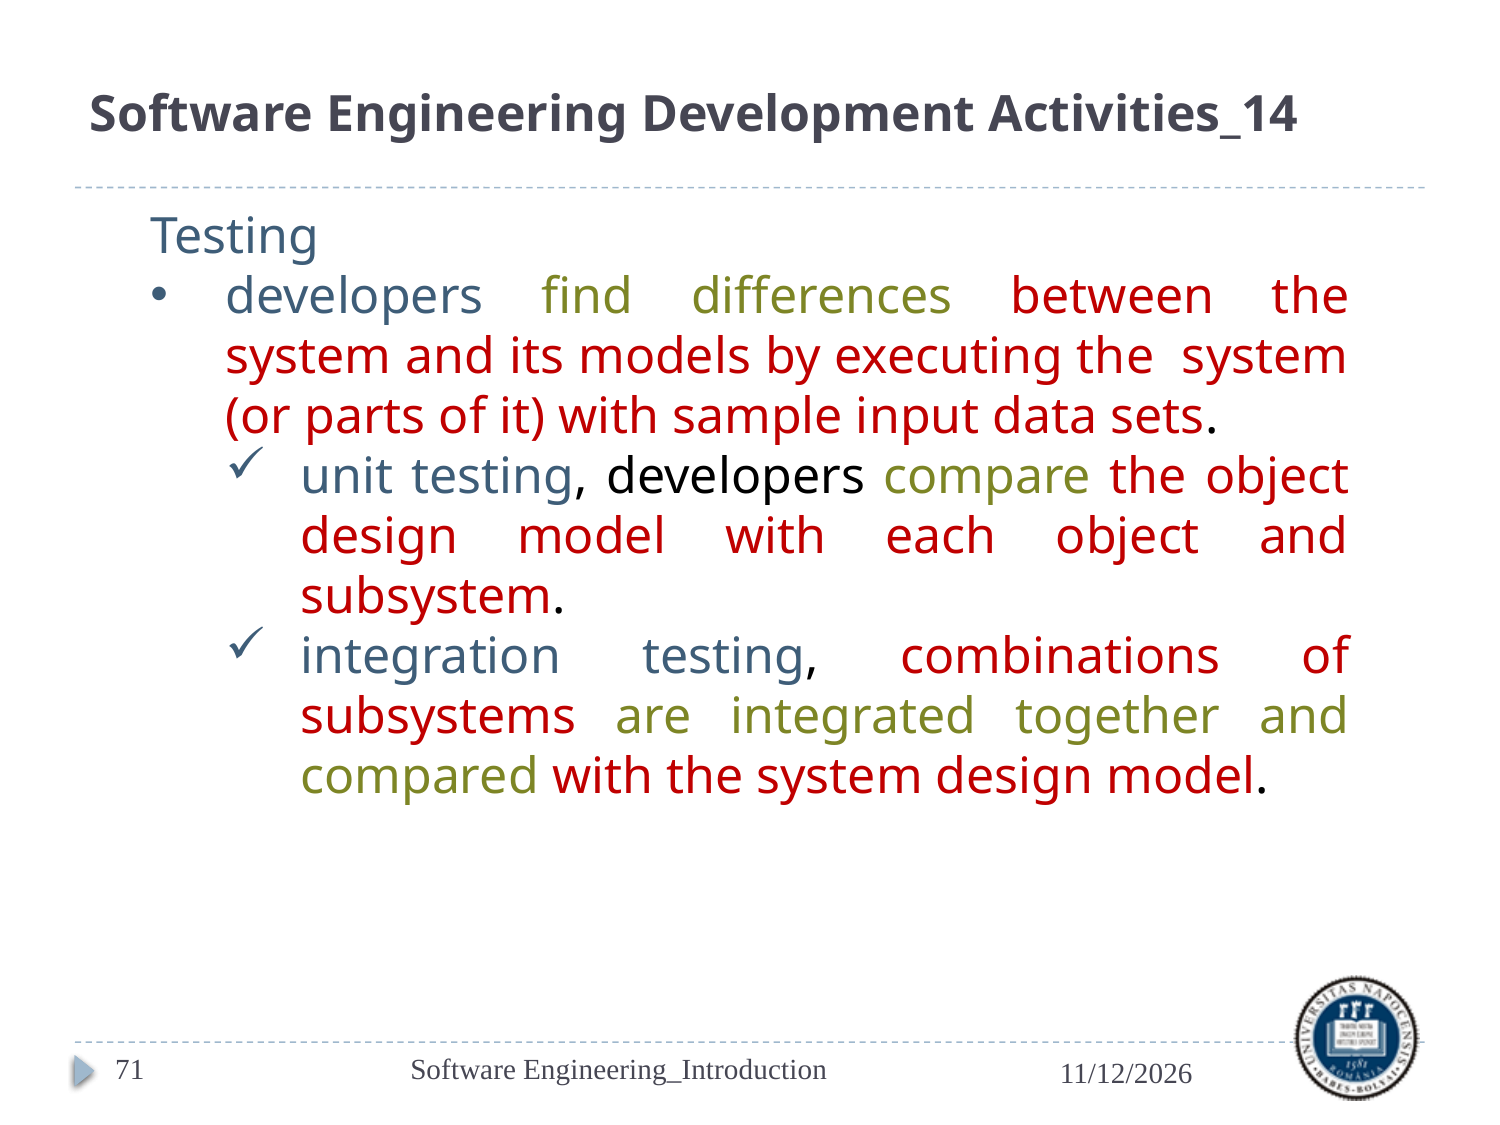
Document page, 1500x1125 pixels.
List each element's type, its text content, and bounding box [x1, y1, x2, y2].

slide_number 71 [100, 1042, 313, 1103]
text_box Testing developers find differences between the system and its models by executing the system (or parts of it) with sample input data sets. unit testing, developers compare the object design model with each object and subsystem. integration testing, combinations of subsystems are integrated together and compared with the system design model. [135, 196, 1365, 811]
picture [1293, 975, 1420, 1046]
title Software Engineering Development Activities_14 [75, 37, 1425, 149]
footer Software Engineering_Introduction [395, 1042, 1051, 1103]
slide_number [1045, 1046, 1421, 1107]
